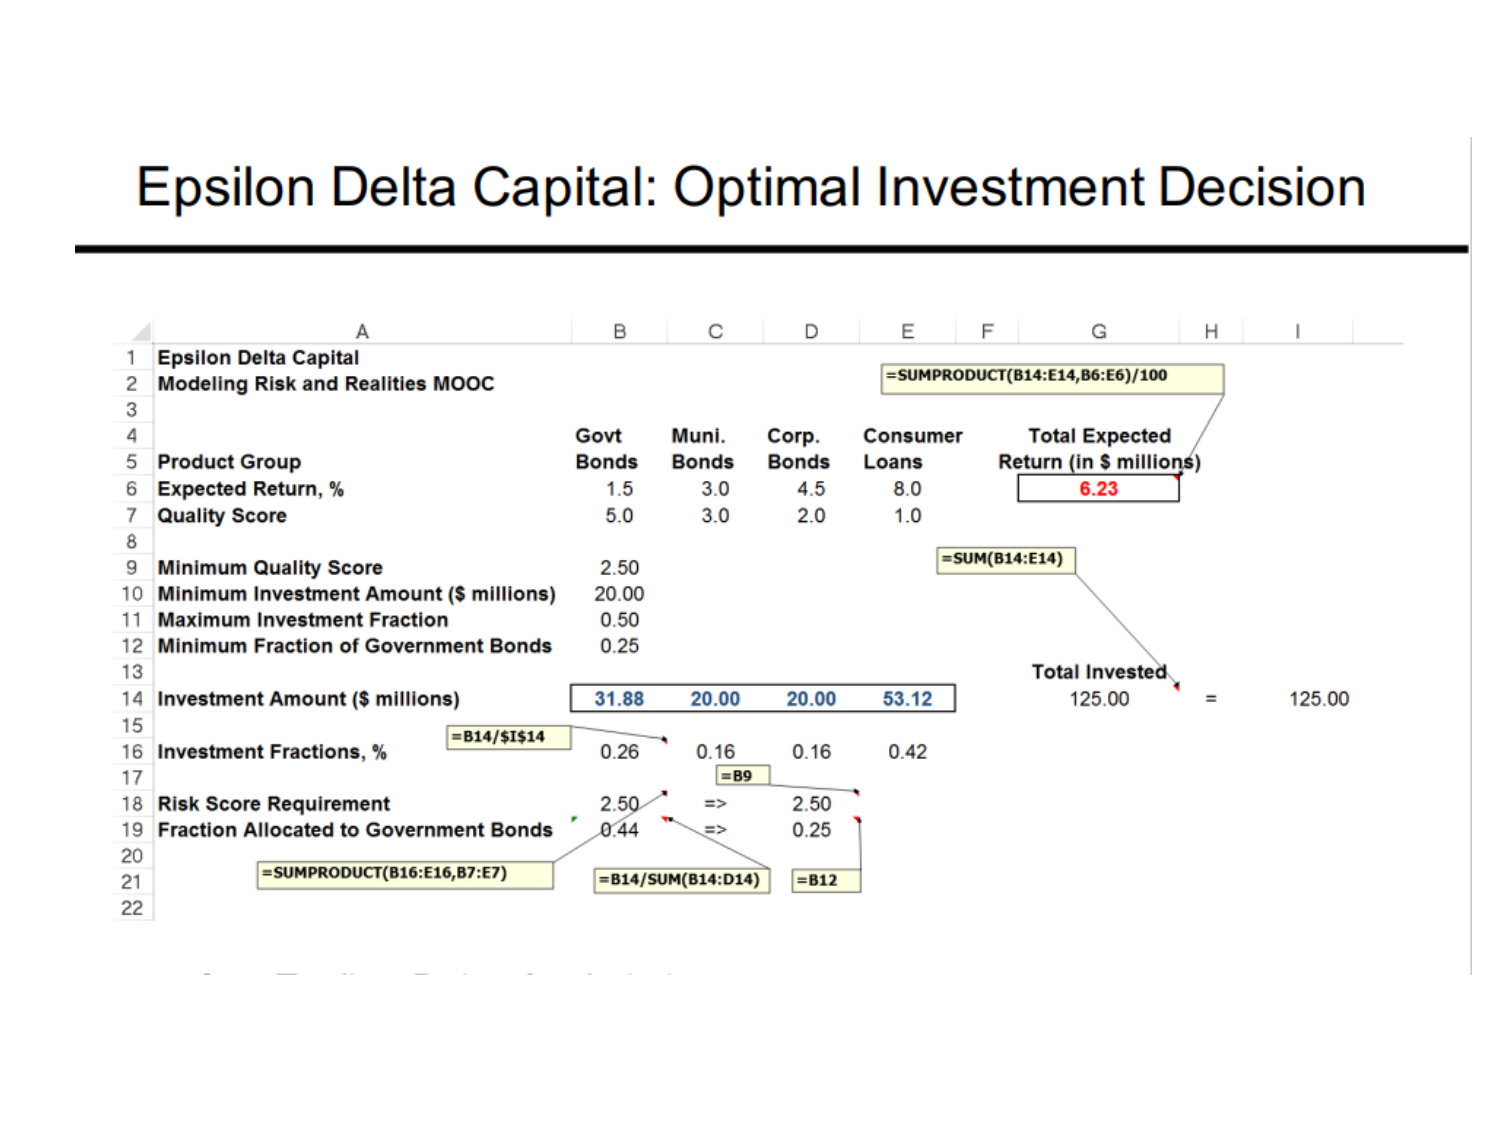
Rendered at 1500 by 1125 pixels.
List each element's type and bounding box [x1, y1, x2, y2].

list [74, 137, 1472, 976]
